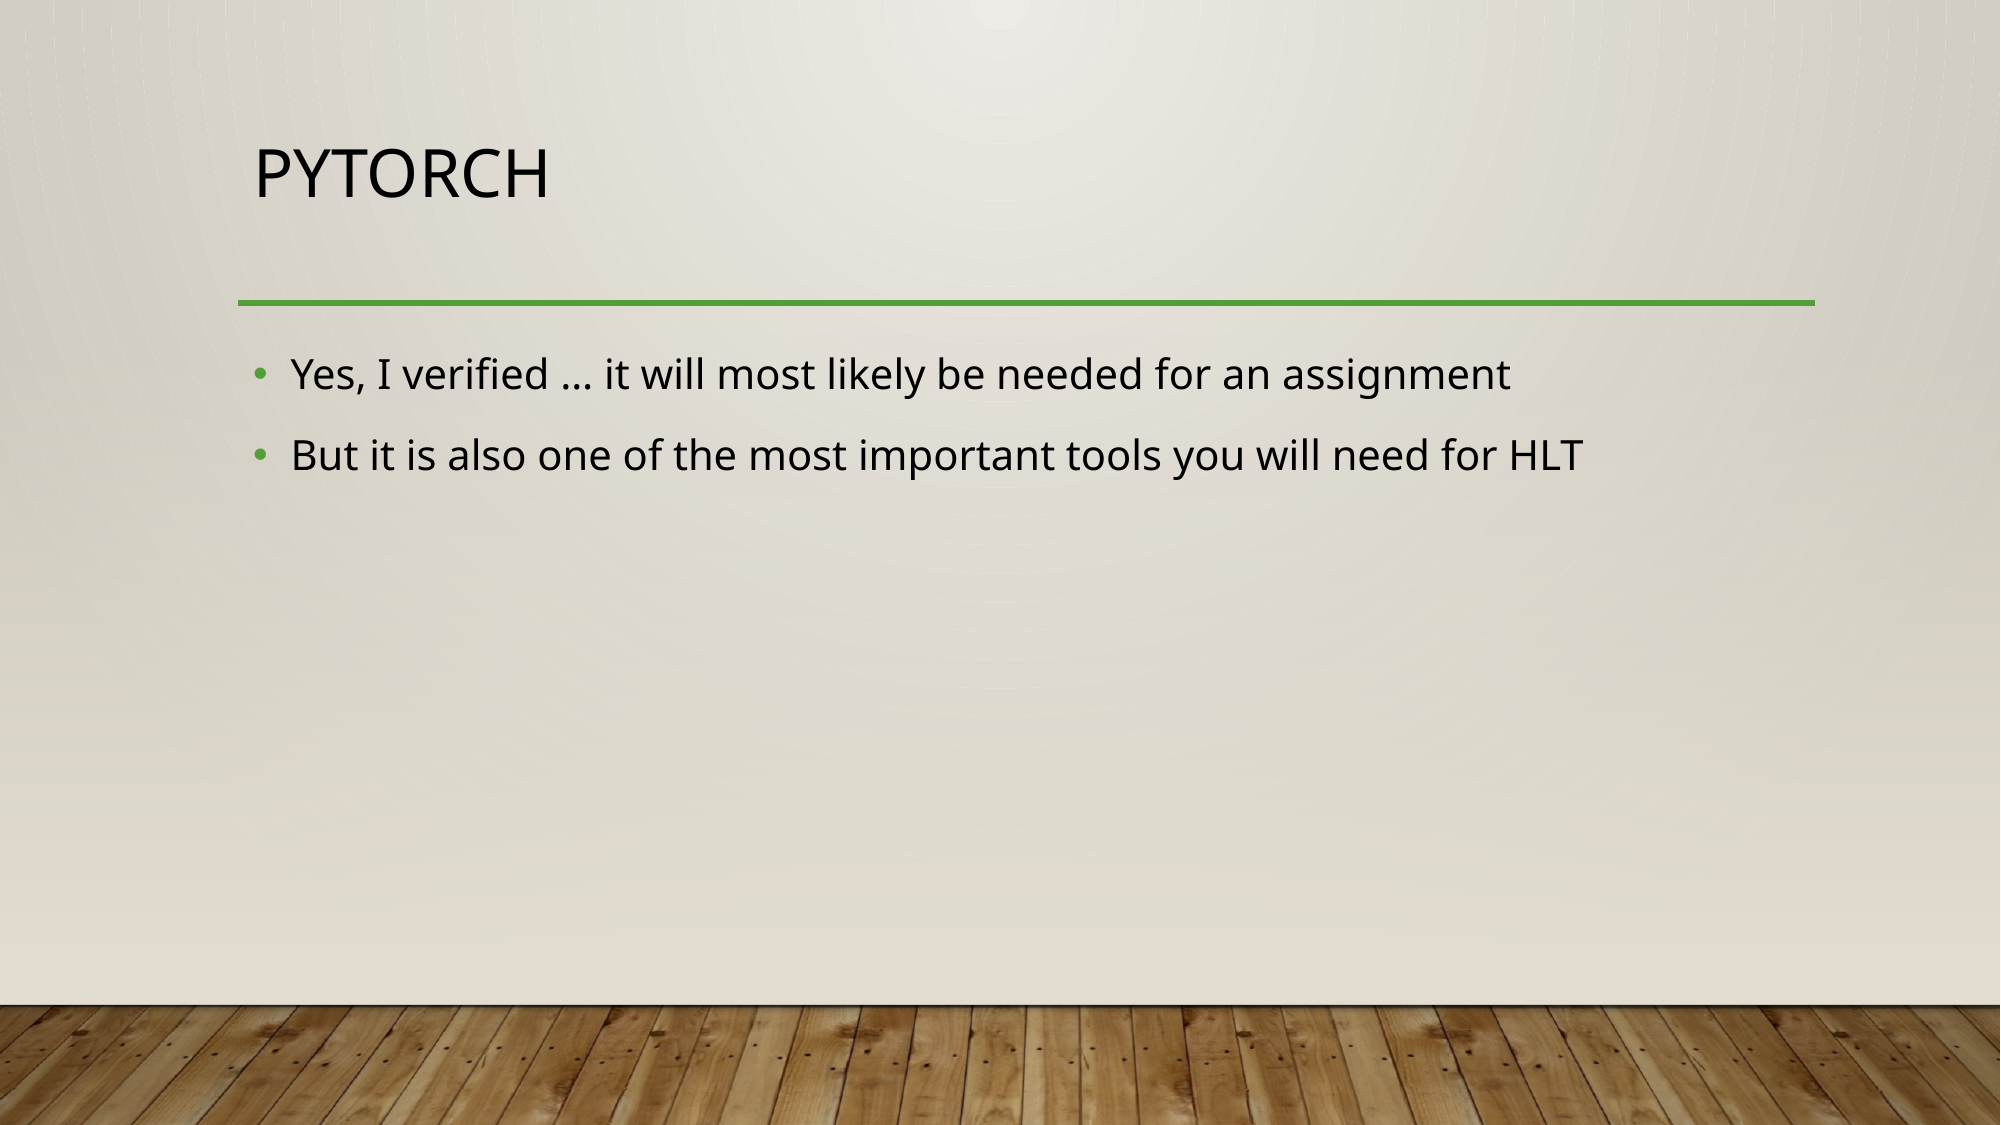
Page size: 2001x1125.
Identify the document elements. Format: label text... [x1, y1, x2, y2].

title PyTorch [238, 131, 1814, 305]
list Yes, I verified … it will most likely be needed for an assignment But it is also one of the most important tools you will need for HLT [238, 330, 1814, 897]
picture [0, 1005, 2000, 1125]
